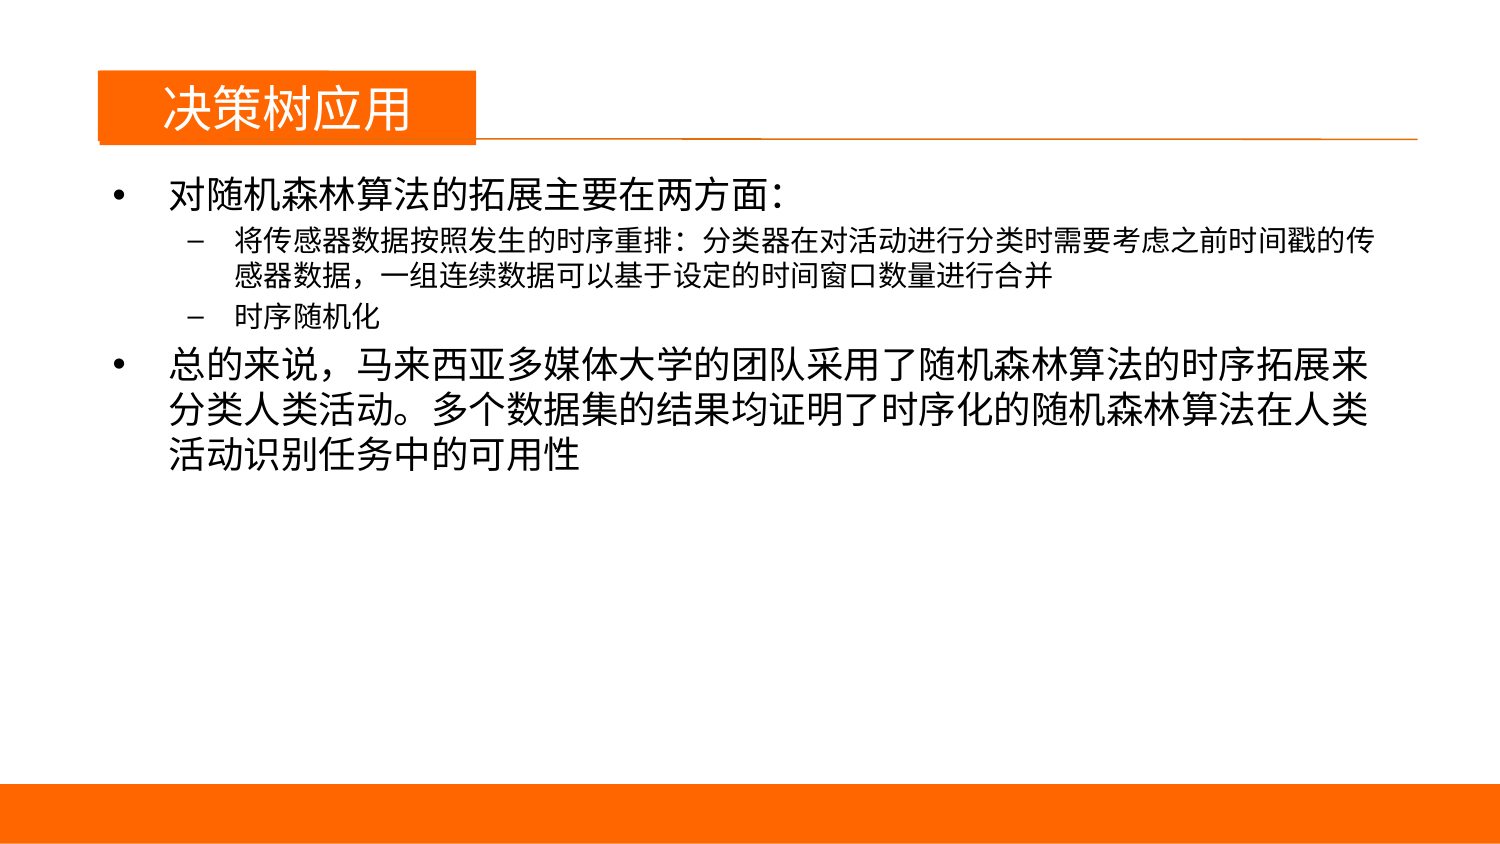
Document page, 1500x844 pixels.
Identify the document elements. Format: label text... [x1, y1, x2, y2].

text_box [96, 68, 331, 143]
text_box [0, 782, 1500, 844]
text_box 决策树应用 [99, 70, 477, 146]
text_box 对随机森林算法的拓展主要在两方面： 将传感器数据按照发生的时序重排：分类器在对活动进行分类时需要考虑之前时间戳的传感器数据，一组连续数据可以基于设定的时间窗口数量进行合并 时序随机化 总的来说，马来西亚多媒体大学的团队采用了随机森林算法的时序拓展来分类人类活动。多个数据集的结果均证明了时序化的随机森林算法在人类活动识别任务中的可用性 [97, 164, 1418, 483]
